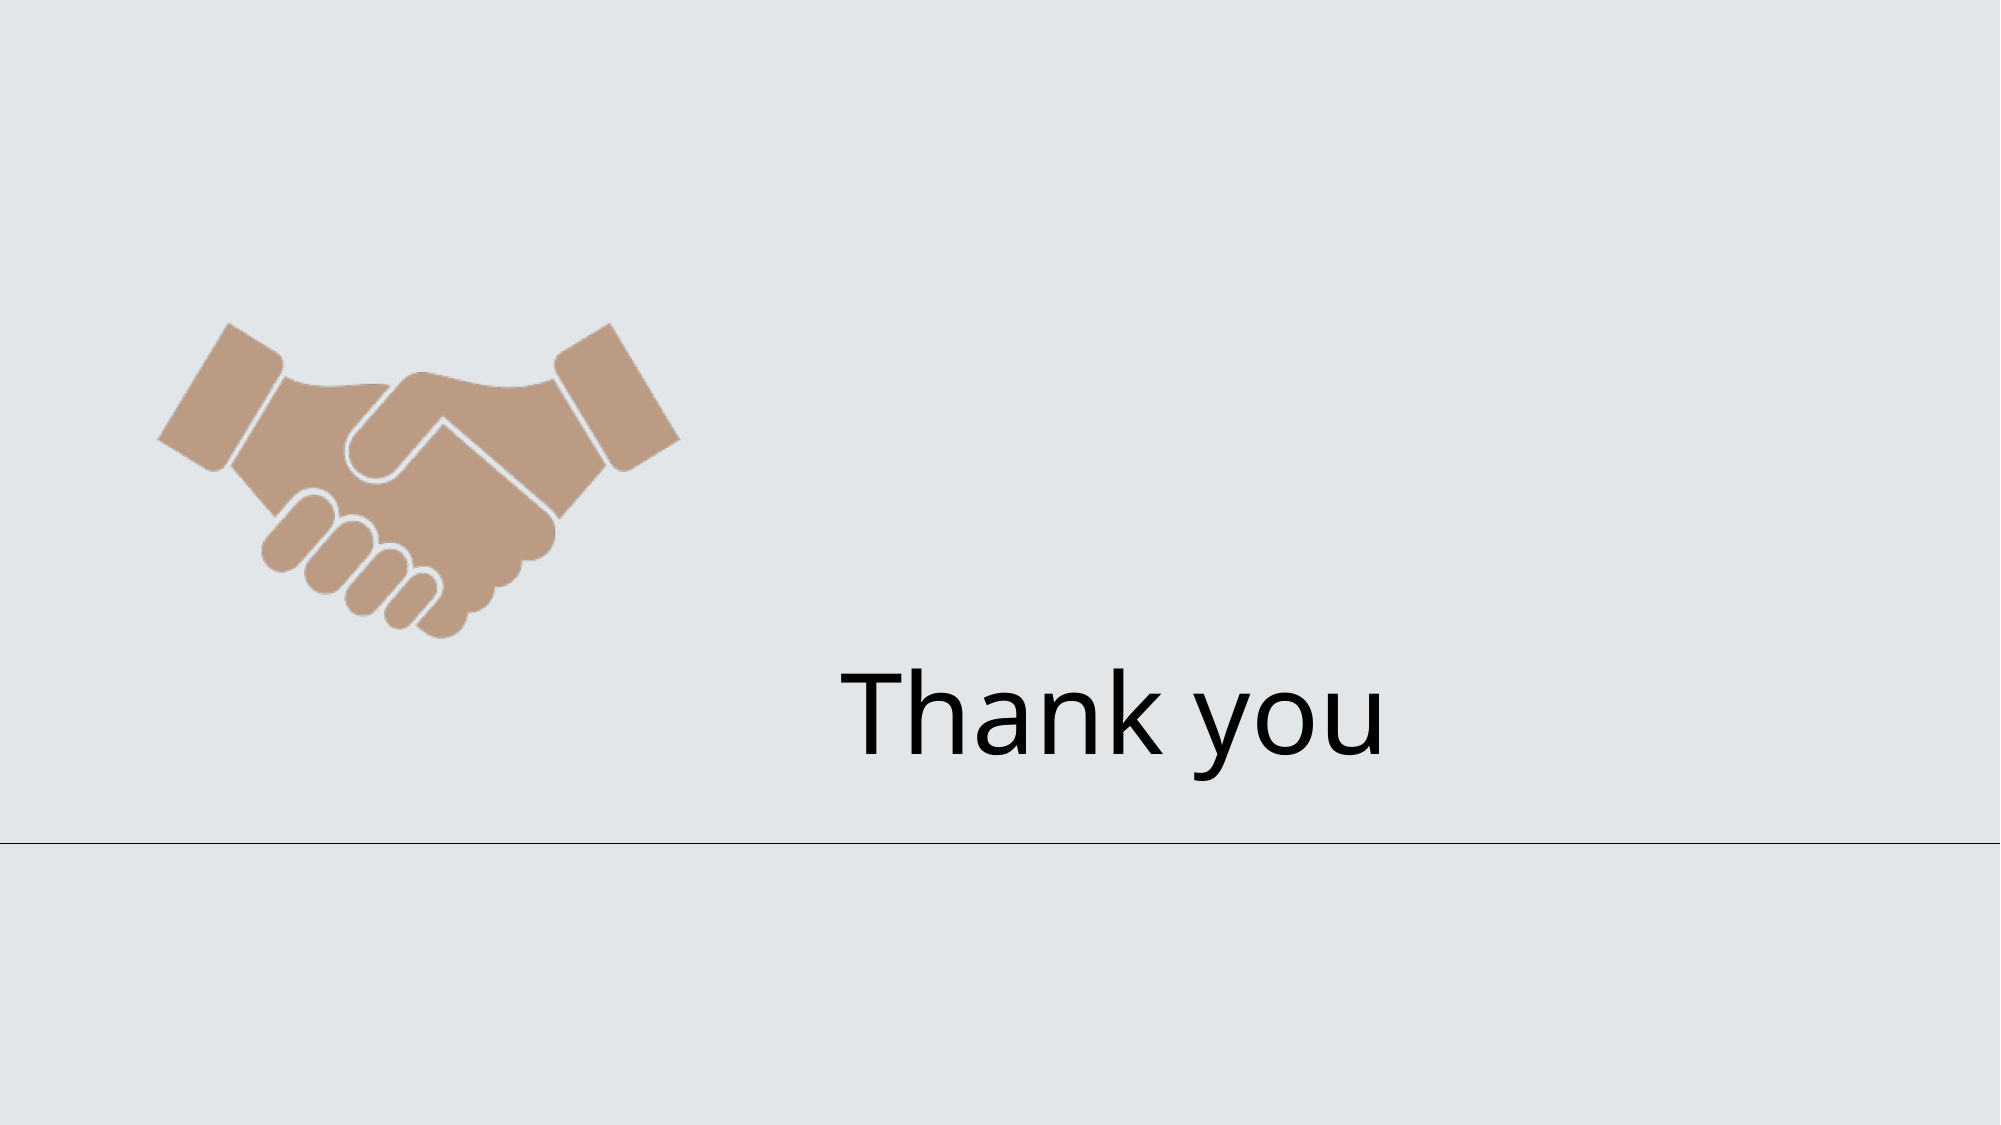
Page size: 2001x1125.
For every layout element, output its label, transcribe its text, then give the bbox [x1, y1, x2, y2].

title Thank you [825, 184, 1795, 787]
text_box [0, 0, 2000, 843]
picture [135, 198, 703, 766]
text_box [0, 844, 2000, 1125]
